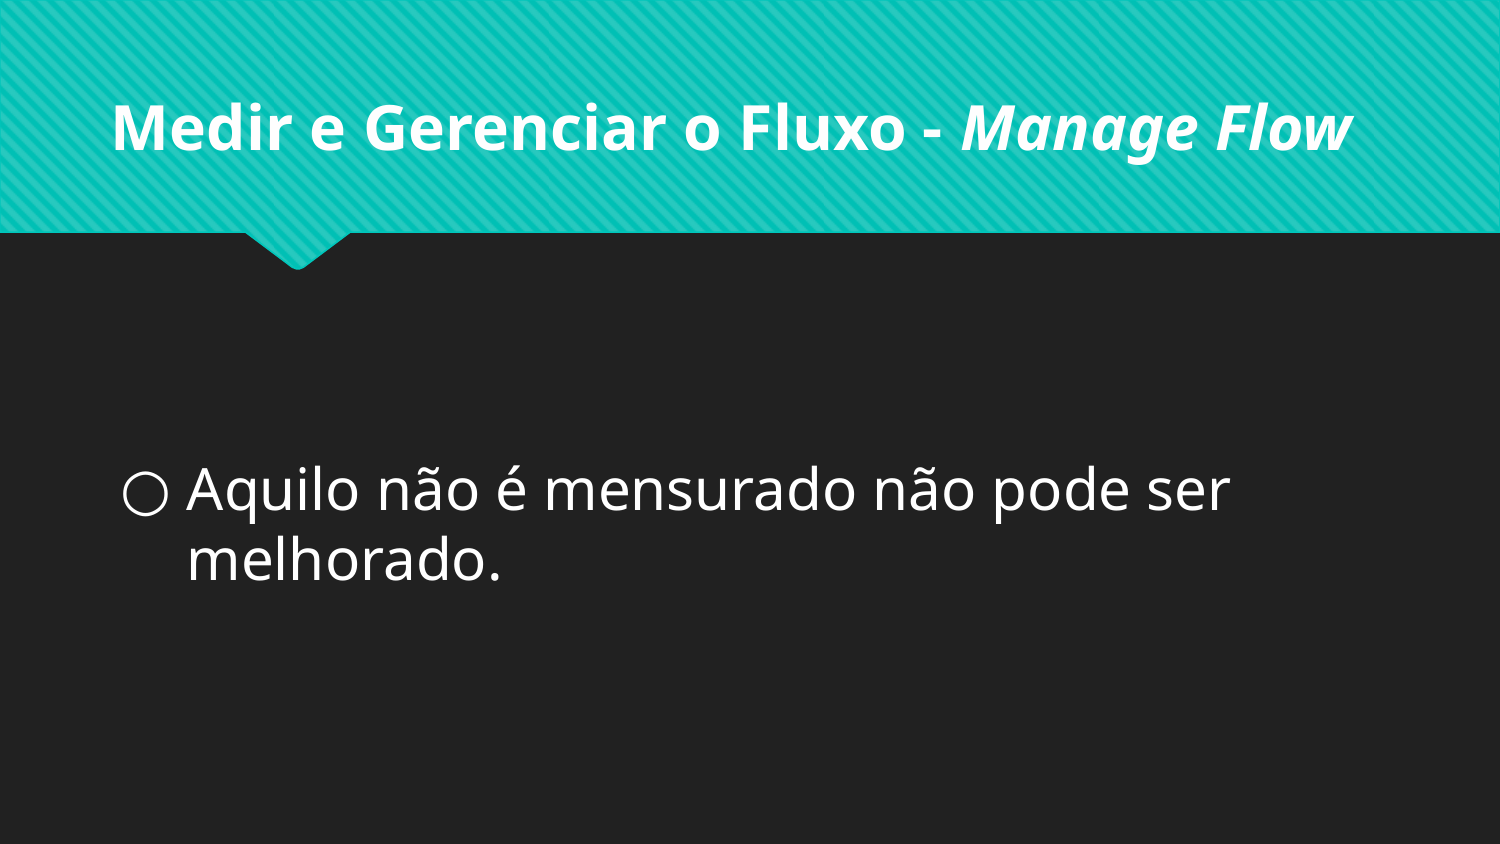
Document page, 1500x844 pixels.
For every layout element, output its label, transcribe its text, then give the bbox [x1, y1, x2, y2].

list Aquilo não é mensurado não pode ser melhorado. [100, 298, 1400, 746]
title Medir e Gerenciar o Fluxo - Manage Flow [99, 55, 1401, 175]
picture [1, 1, 1499, 268]
